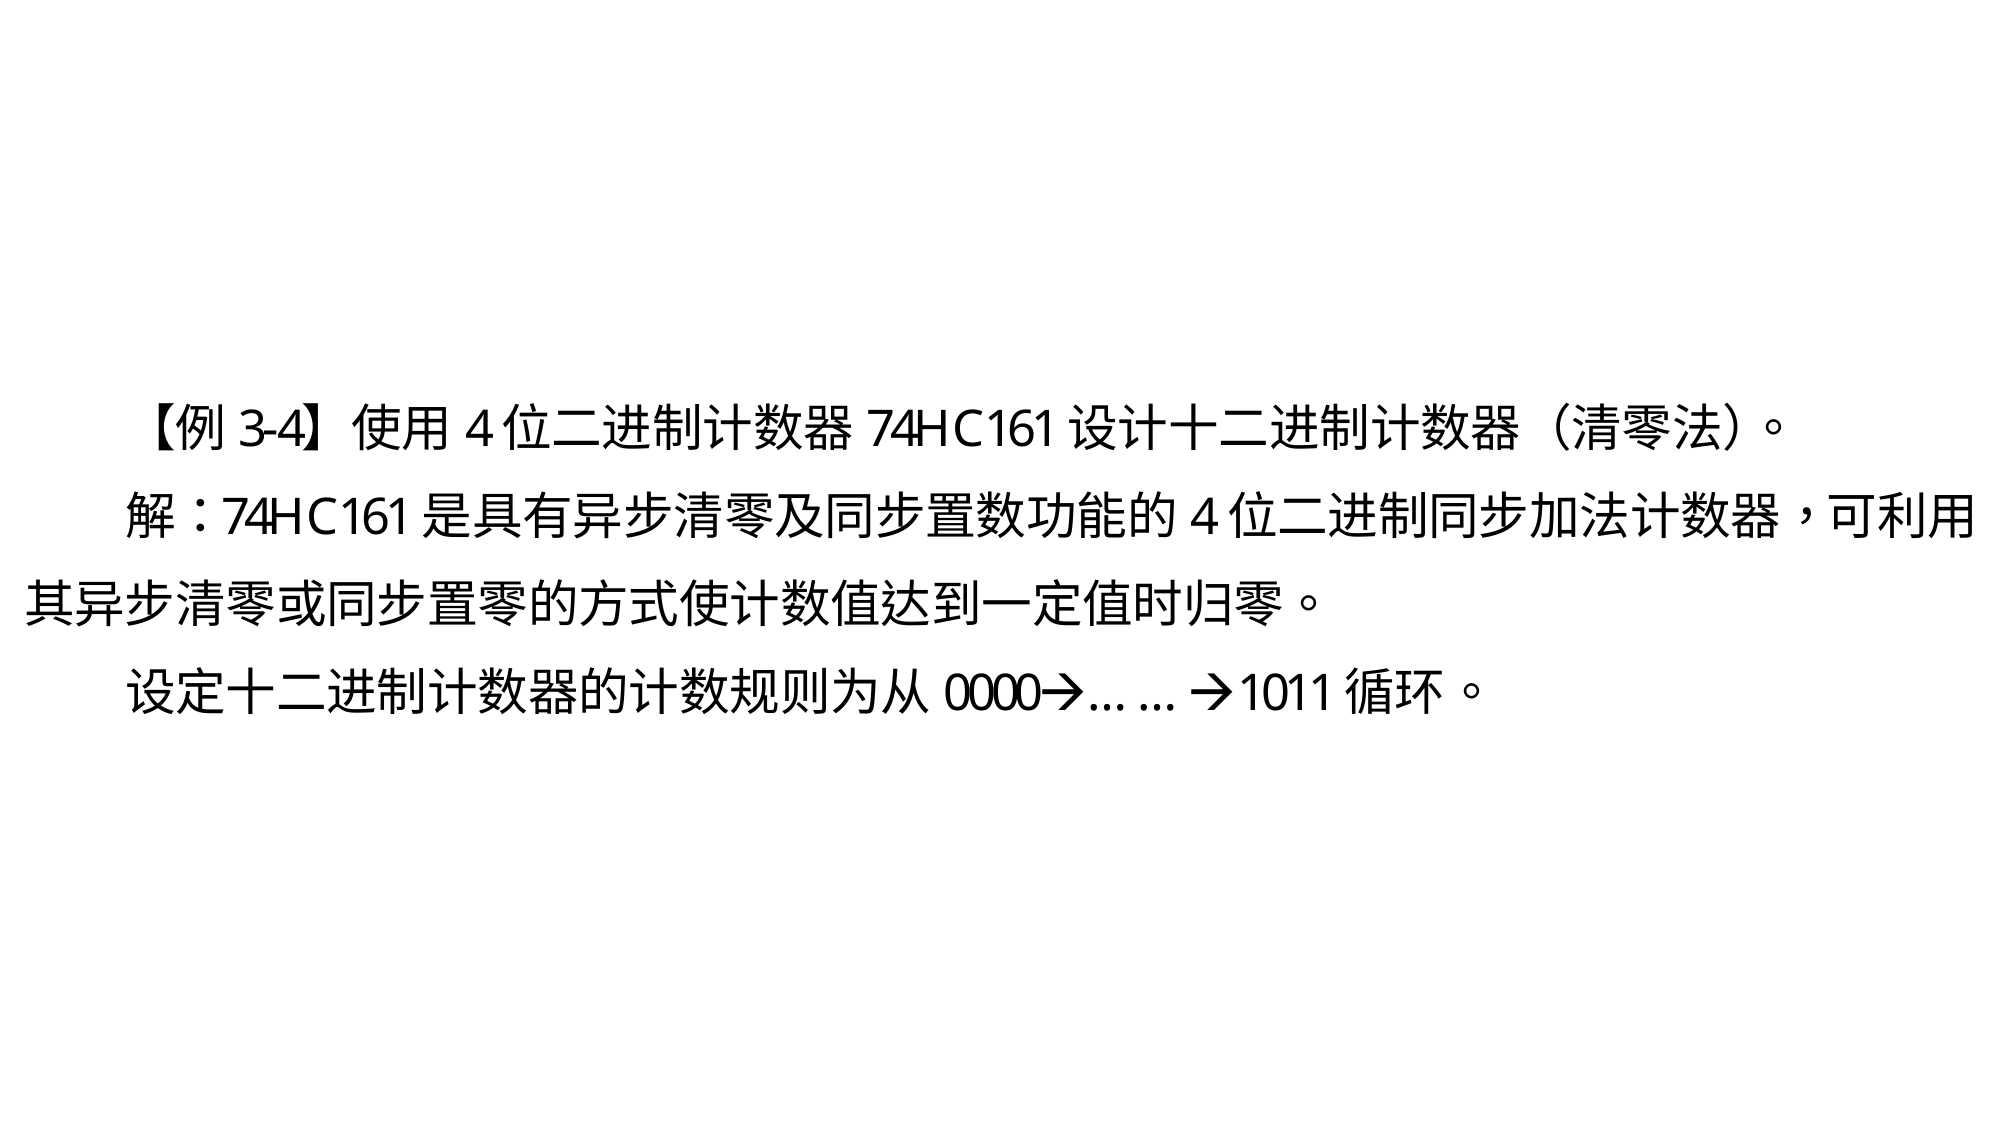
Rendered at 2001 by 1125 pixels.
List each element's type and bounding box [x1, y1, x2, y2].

picture [24, 387, 1982, 739]
